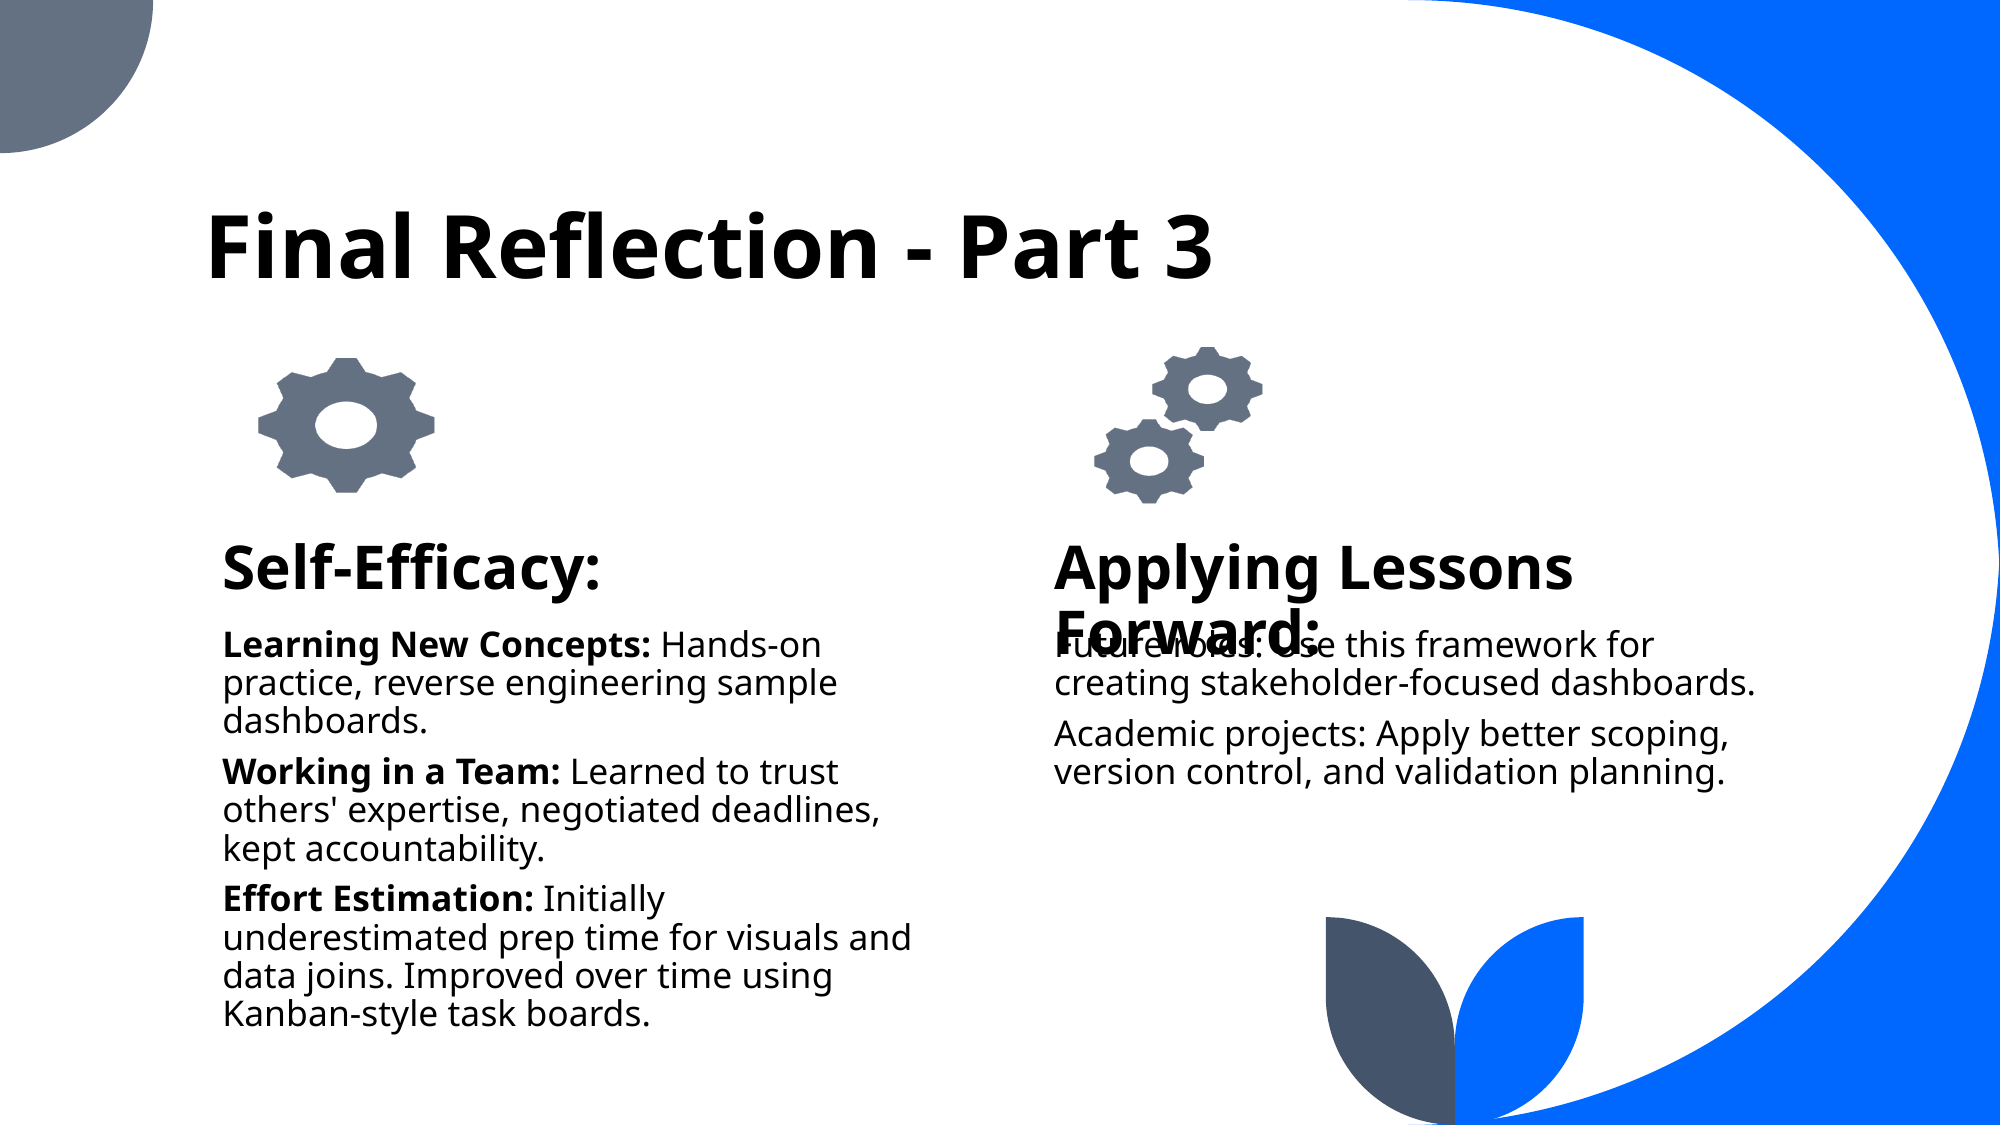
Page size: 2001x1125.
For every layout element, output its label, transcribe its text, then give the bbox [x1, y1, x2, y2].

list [190, 330, 1795, 884]
title Final Reflection - Part 3 [190, 16, 1795, 303]
